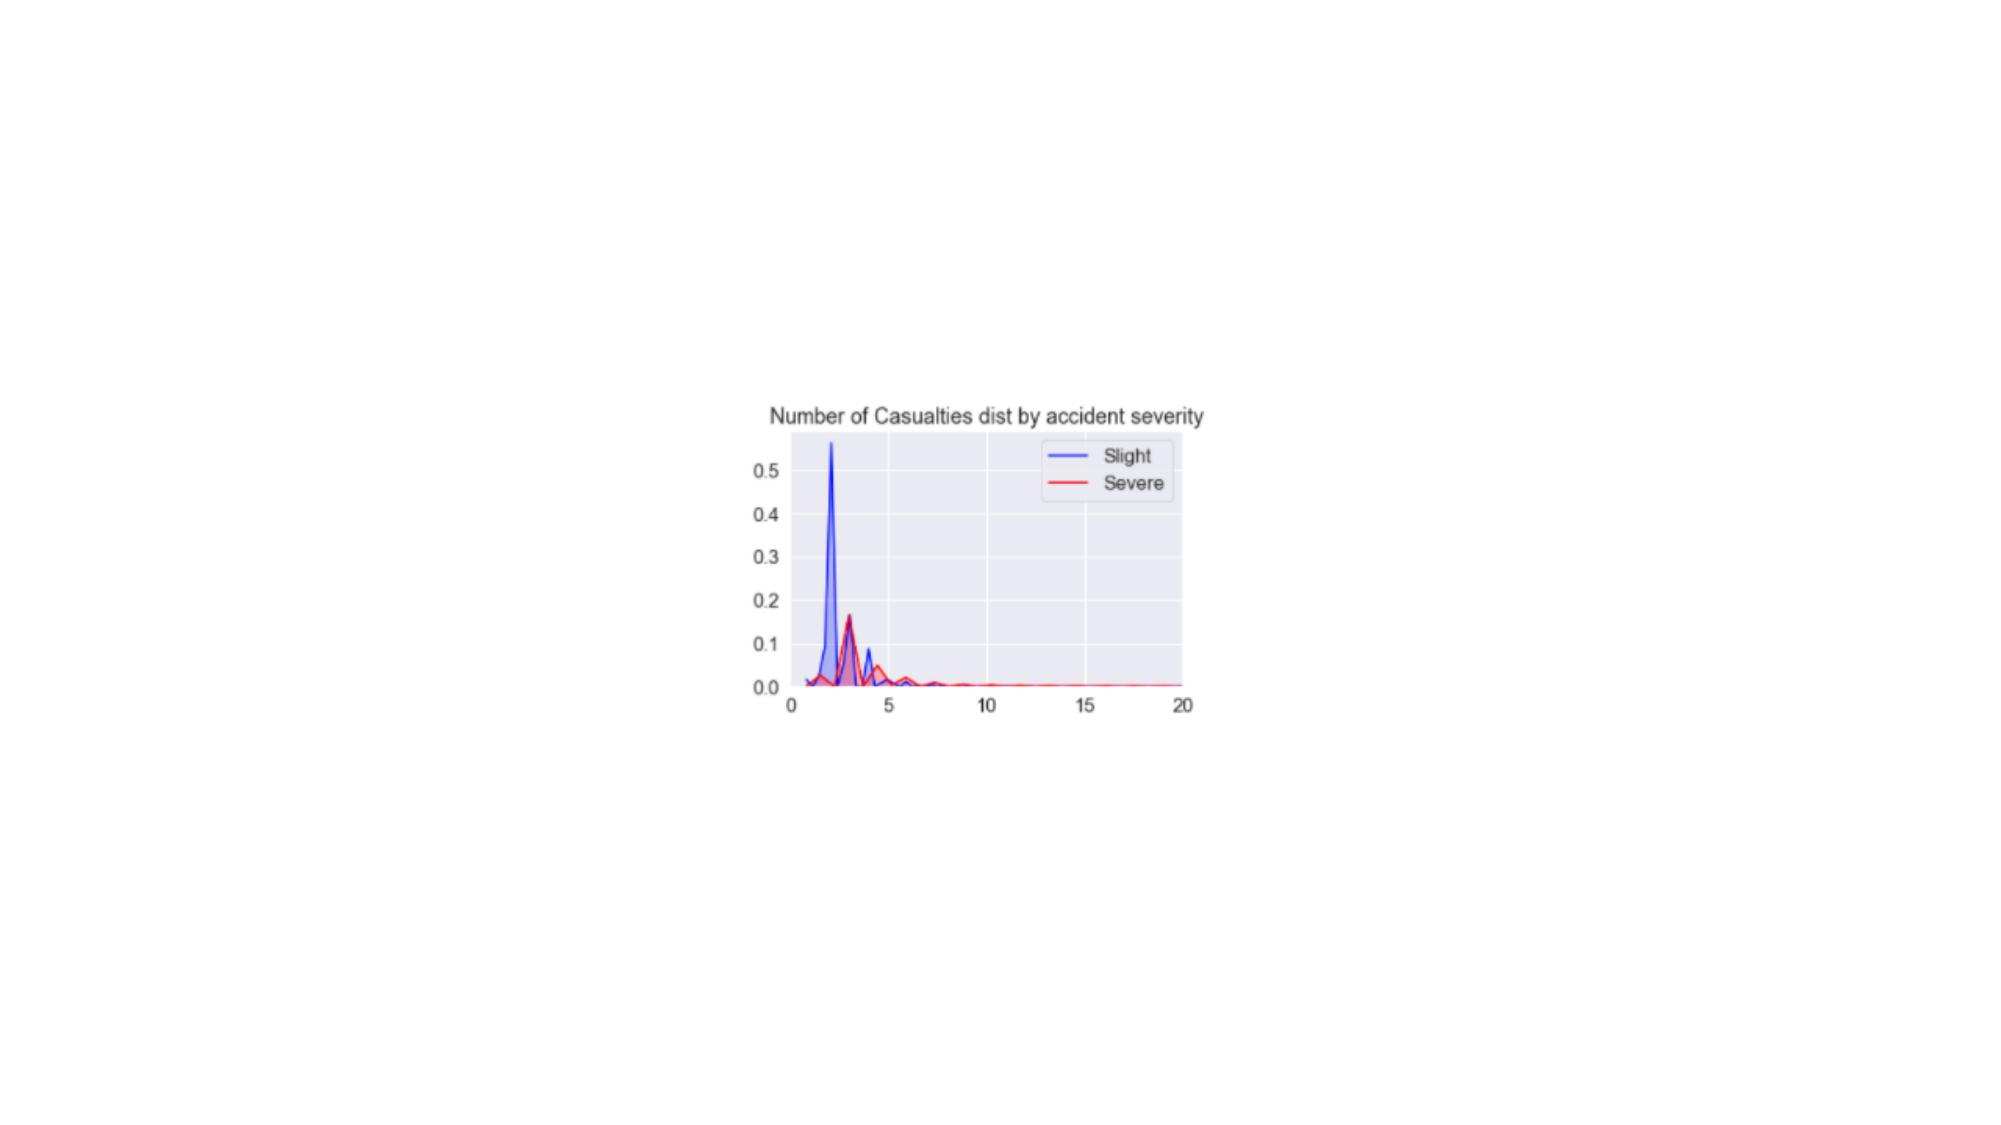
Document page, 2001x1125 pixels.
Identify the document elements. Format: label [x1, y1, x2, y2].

picture [735, 393, 1265, 732]
